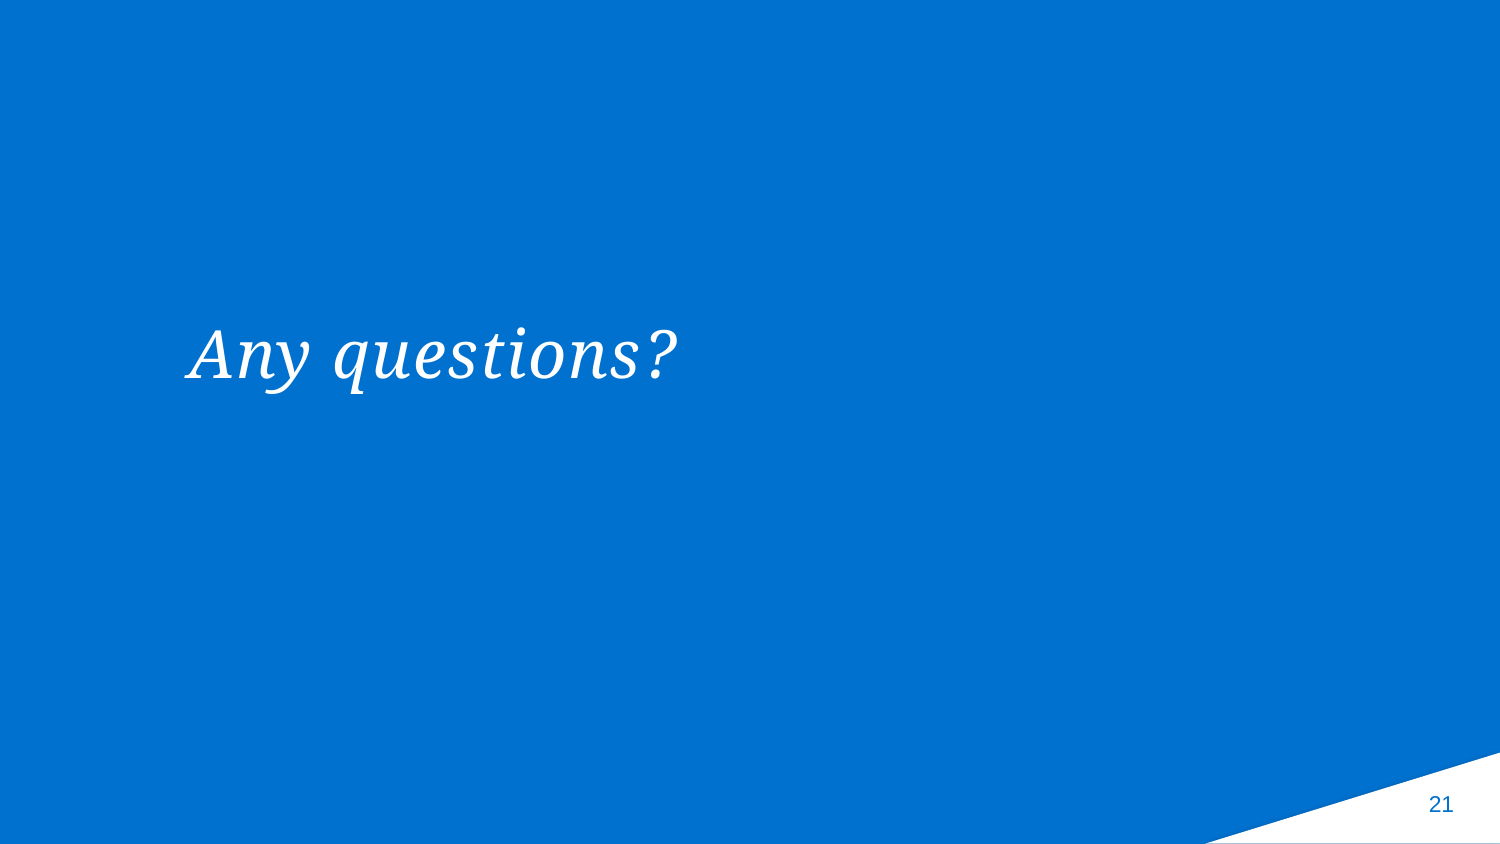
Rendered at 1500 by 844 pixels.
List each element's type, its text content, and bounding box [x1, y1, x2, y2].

list Any questions? [188, 280, 1208, 392]
